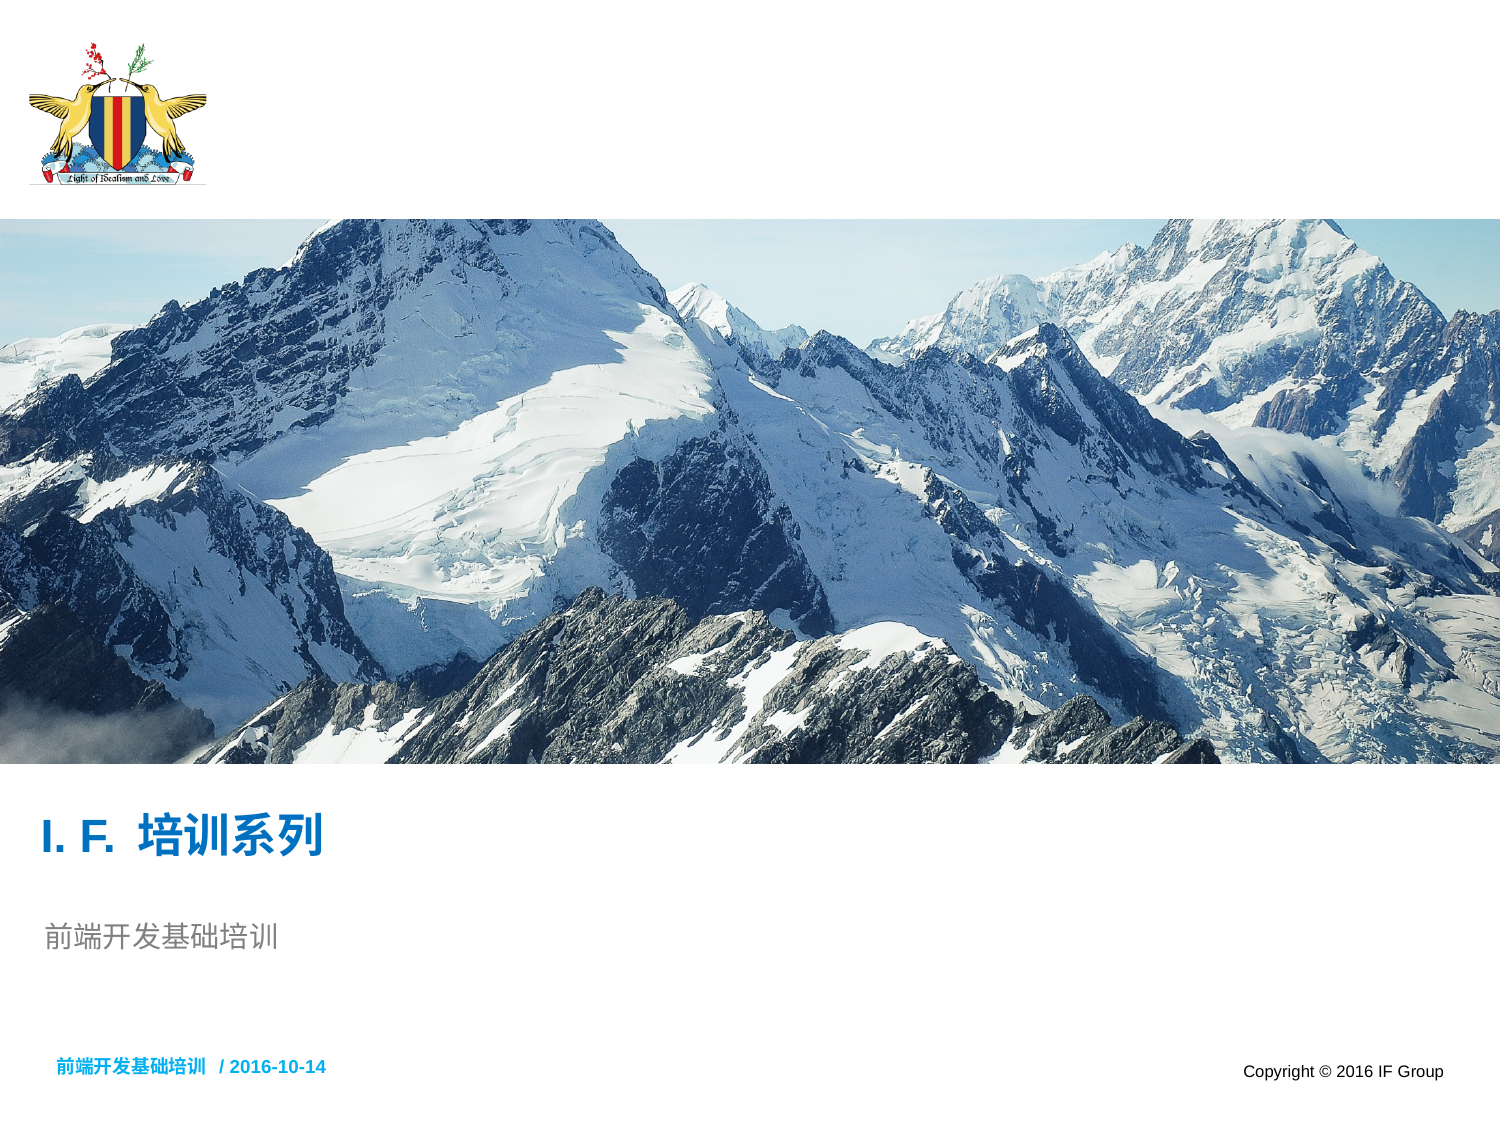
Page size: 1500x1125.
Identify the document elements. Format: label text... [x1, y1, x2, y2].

list 前端开发基础培训 [29, 911, 927, 959]
picture [29, 42, 207, 185]
list I. F. 培训系列 [25, 798, 853, 870]
list 前端开发基础培训 / 2016-10-14 [41, 1047, 502, 1095]
picture [0, 219, 1500, 764]
